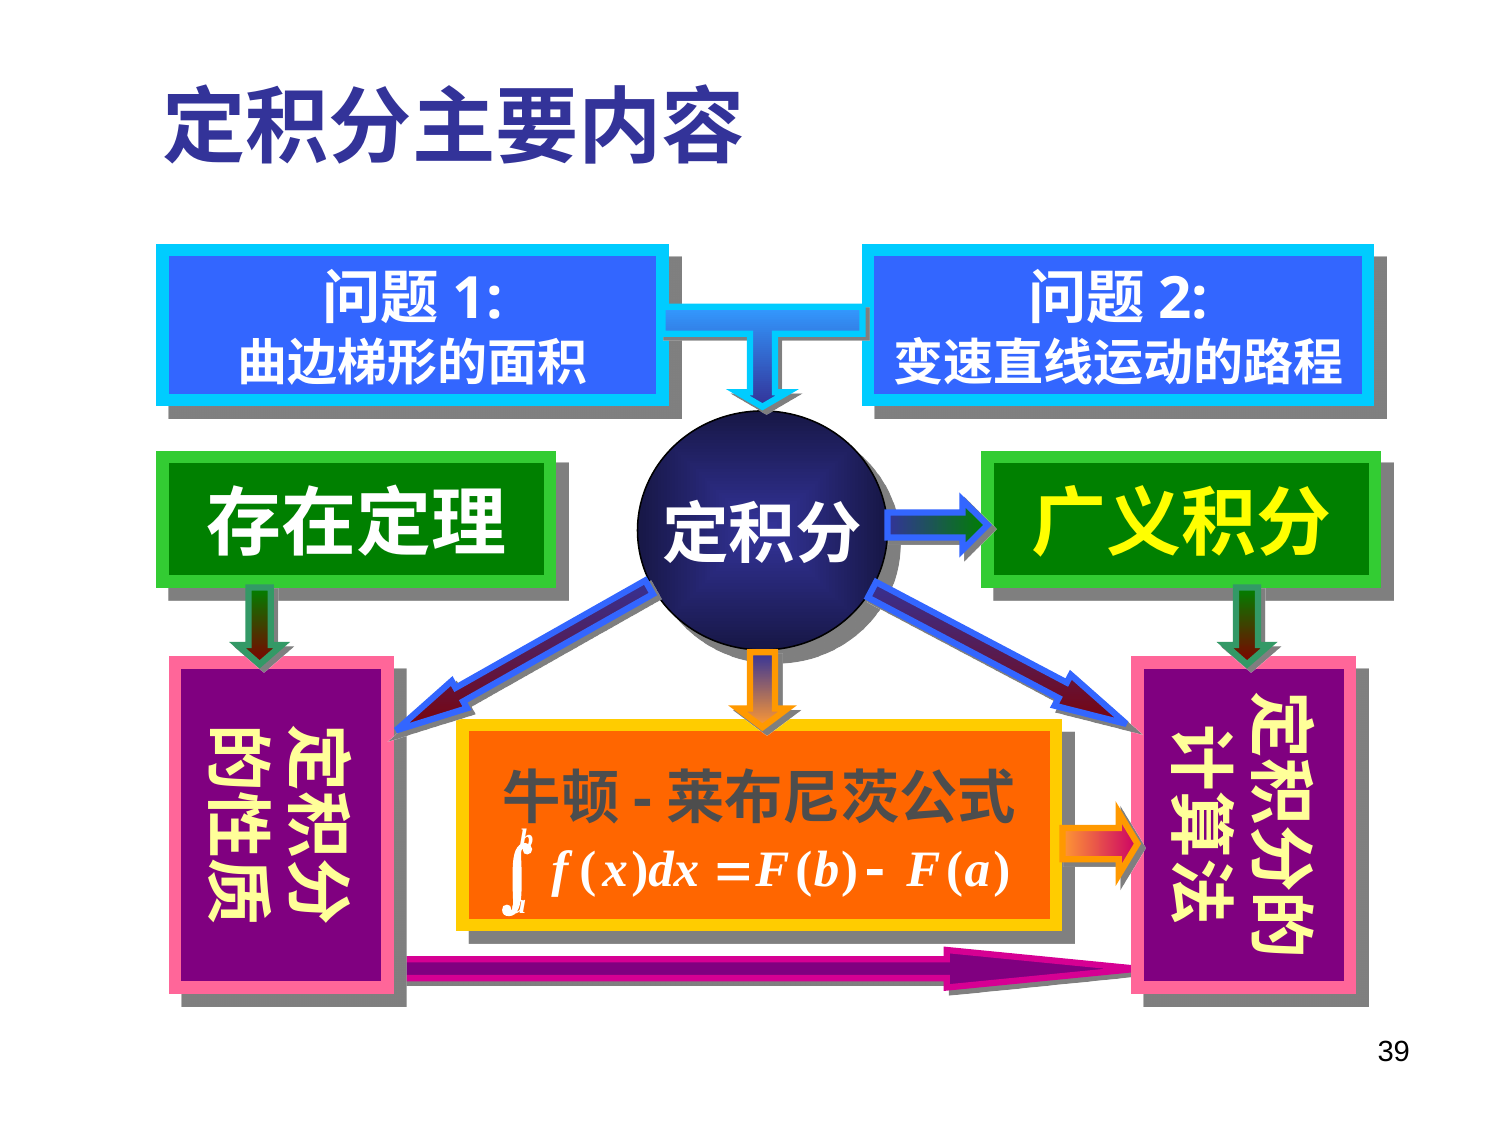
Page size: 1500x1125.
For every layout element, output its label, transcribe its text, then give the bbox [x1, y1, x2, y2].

text_box [396, 580, 653, 731]
slide_number 39 [1074, 1024, 1426, 1103]
text_box [1224, 587, 1270, 665]
text_box 存在定理 [162, 456, 550, 582]
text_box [491, 821, 1013, 919]
text_box 问题1: 曲边梯形的面积 [162, 249, 663, 400]
text_box 定积分 的性质 [174, 662, 388, 988]
text_box [662, 306, 863, 407]
text_box [1062, 812, 1138, 875]
text_box [737, 652, 788, 728]
text_box 定积分主要内容 [147, 54, 1361, 193]
text_box [887, 500, 988, 551]
text_box 定积分 [637, 410, 888, 650]
text_box 牛顿-莱布尼茨公式 [462, 725, 1057, 925]
text_box 定积分的 计算法 [1137, 662, 1350, 988]
text_box [237, 587, 282, 665]
text_box 问题2: 变速直线运动的路程 [868, 249, 1369, 400]
text_box 广义积分 [987, 456, 1375, 582]
text_box [400, 950, 1137, 988]
text_box [867, 582, 1127, 724]
